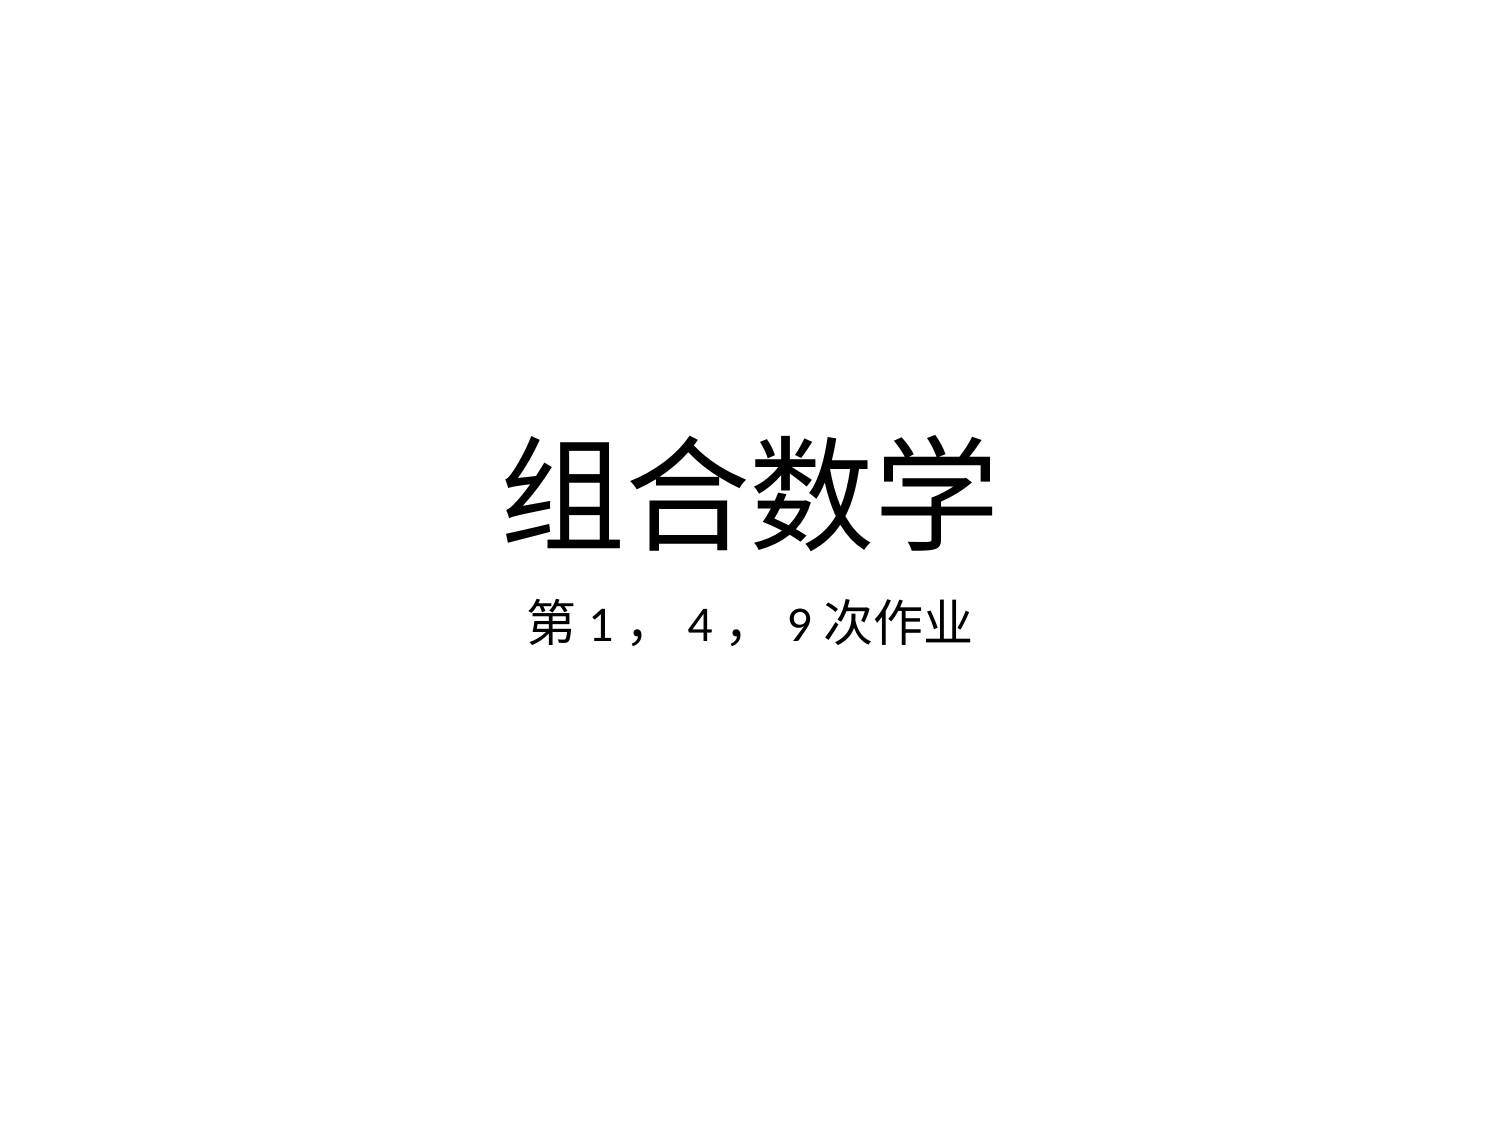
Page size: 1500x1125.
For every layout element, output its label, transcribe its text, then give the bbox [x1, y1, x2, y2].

title 组合数学 [112, 184, 1388, 576]
subtitle 第1，4，9次作业 [187, 590, 1313, 863]
